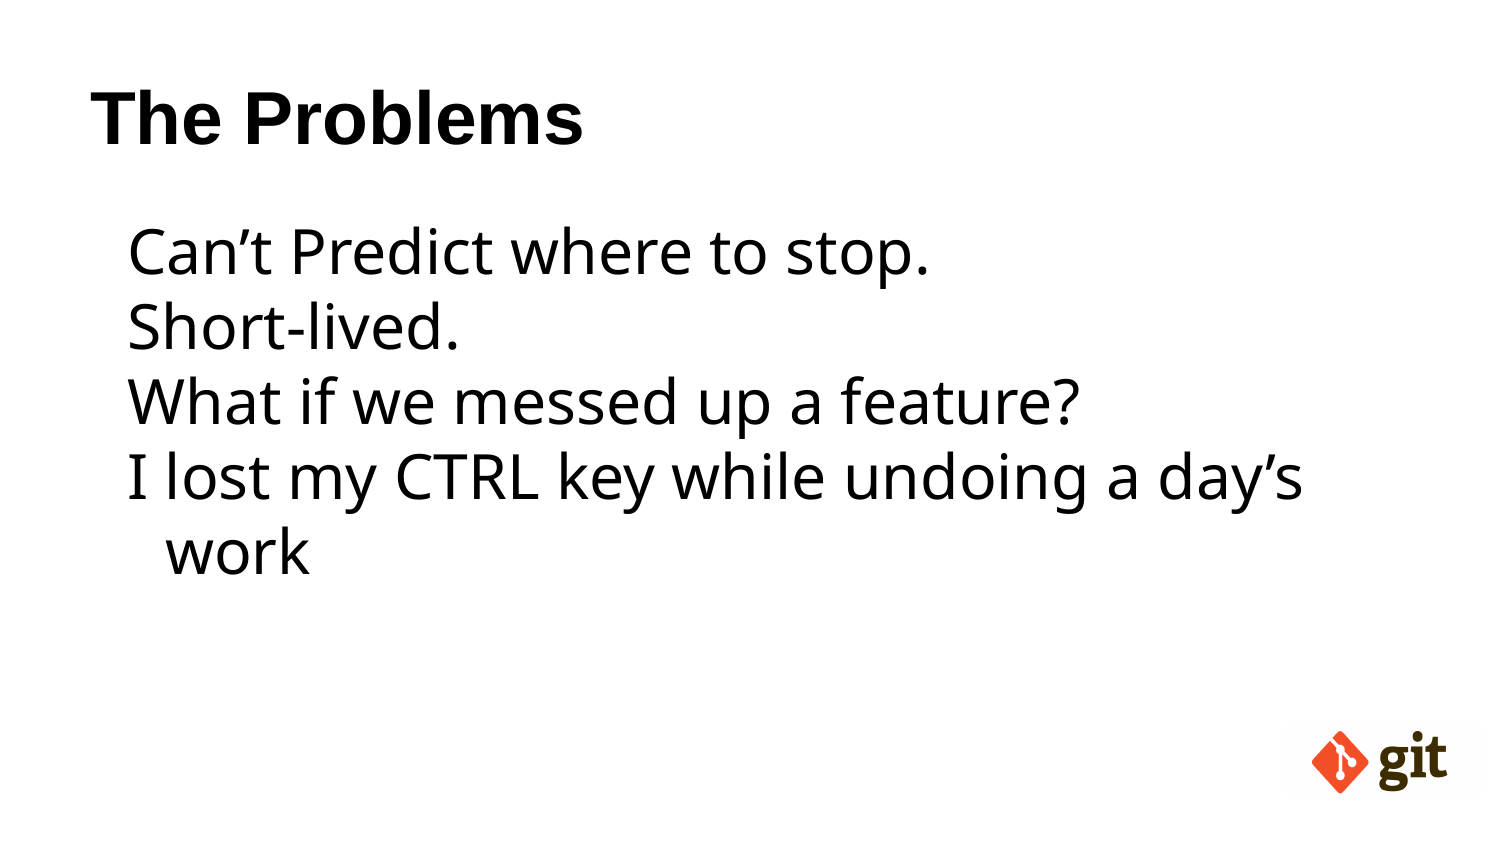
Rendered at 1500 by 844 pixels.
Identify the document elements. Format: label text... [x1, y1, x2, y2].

picture [1285, 724, 1482, 799]
list Can’t Predict where to stop. Short-lived. What if we messed up a feature? I lost my CTRL key while undoing a day’s work [75, 196, 1425, 808]
title The Problems [75, 33, 1425, 175]
